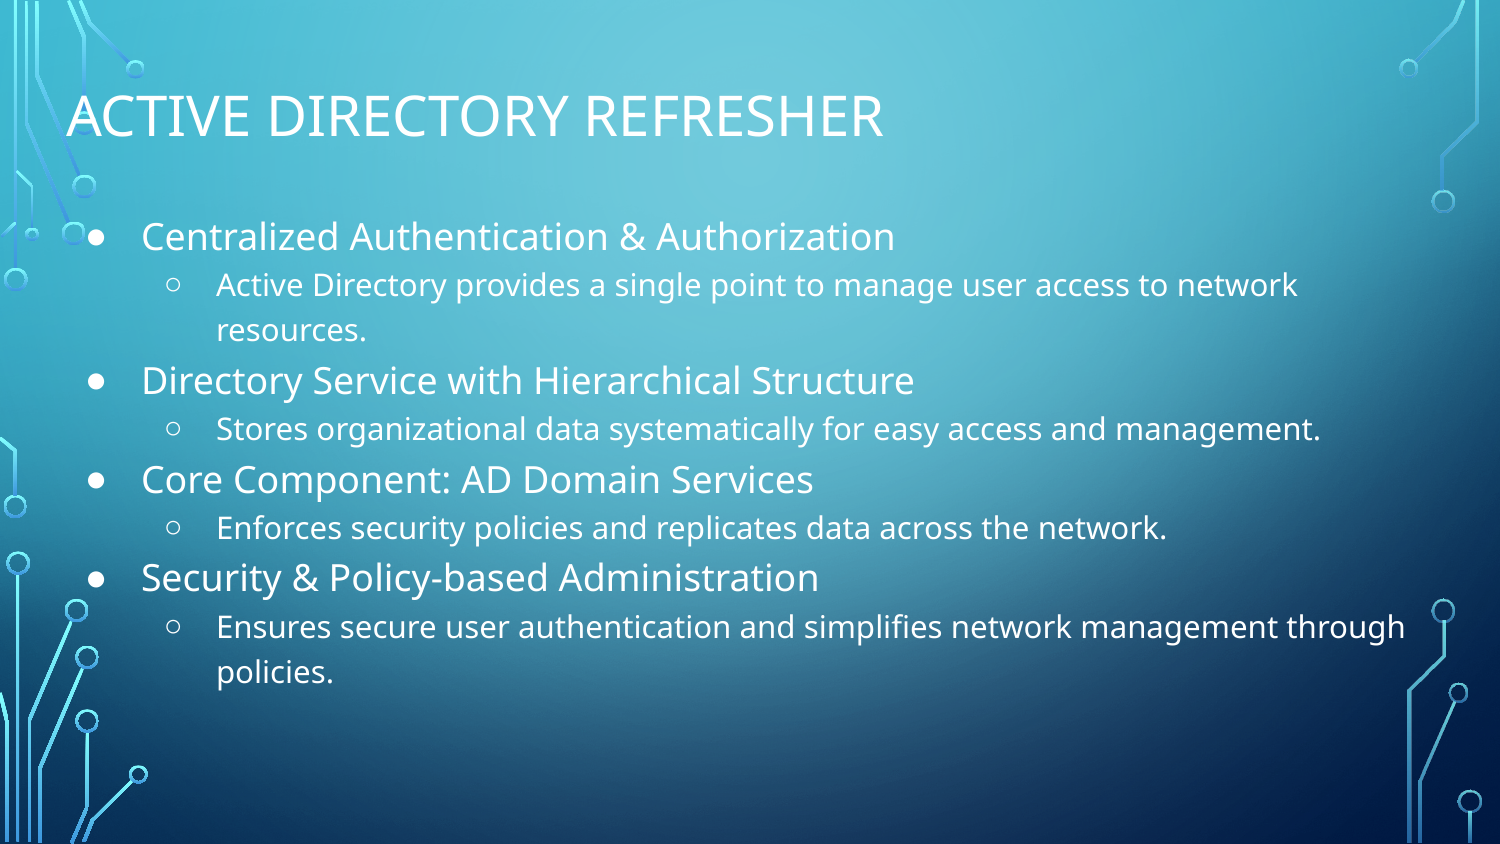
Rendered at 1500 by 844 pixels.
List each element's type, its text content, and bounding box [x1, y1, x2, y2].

title Active Directory Refresher [51, 72, 1449, 167]
list Centralized Authentication & Authorization Active Directory provides a single point to manage user access to network resources. Directory Service with Hierarchical Structure Stores organizational data systematically for easy access and management. Core Component: AD Domain Services Enforces security policies and replicates data across the network. Security & Policy-based Administration Ensures secure user authentication and simplifies network management through policies. [51, 189, 1449, 750]
